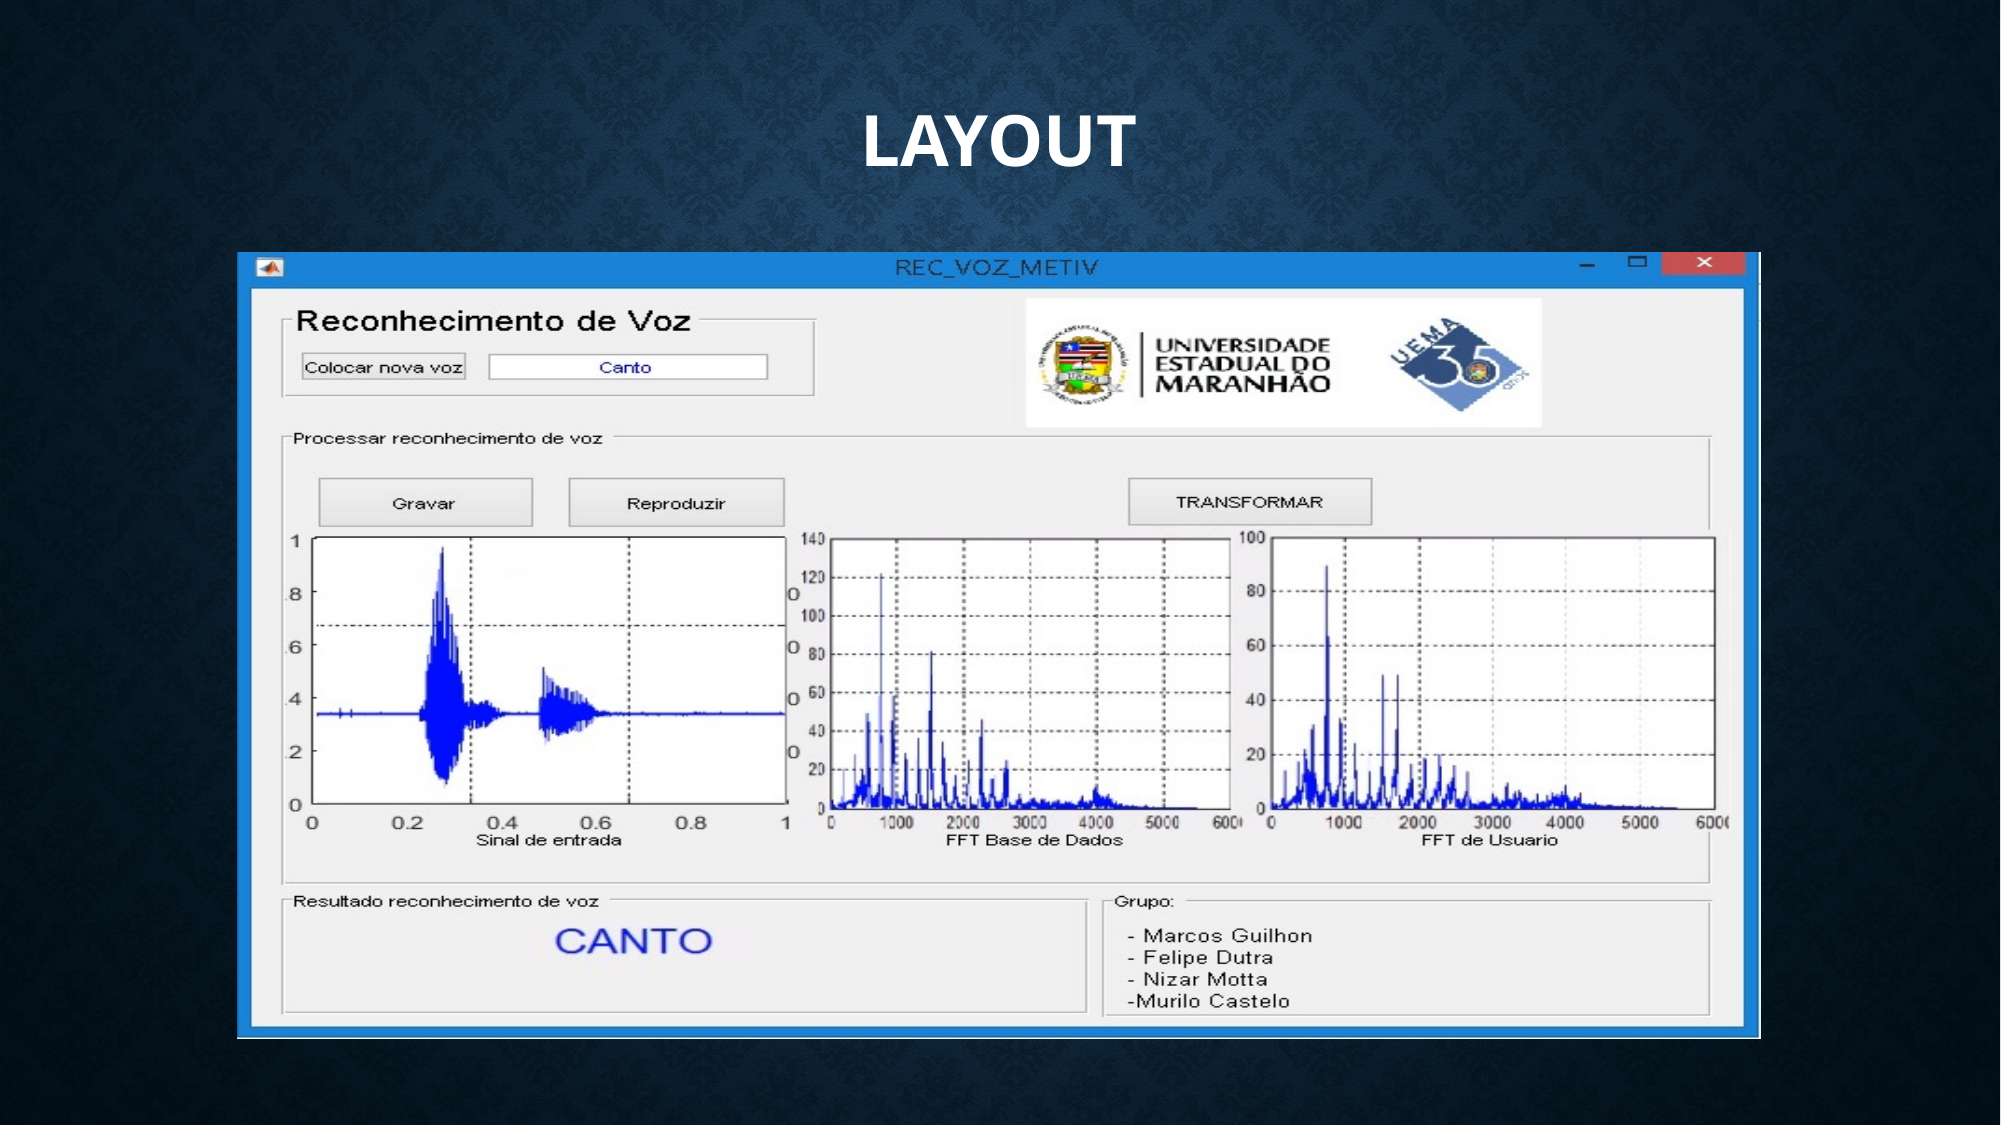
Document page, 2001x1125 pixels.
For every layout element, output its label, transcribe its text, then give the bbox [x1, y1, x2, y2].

text_box Layout [149, 34, 1849, 253]
picture [0, 0, 2001, 1125]
